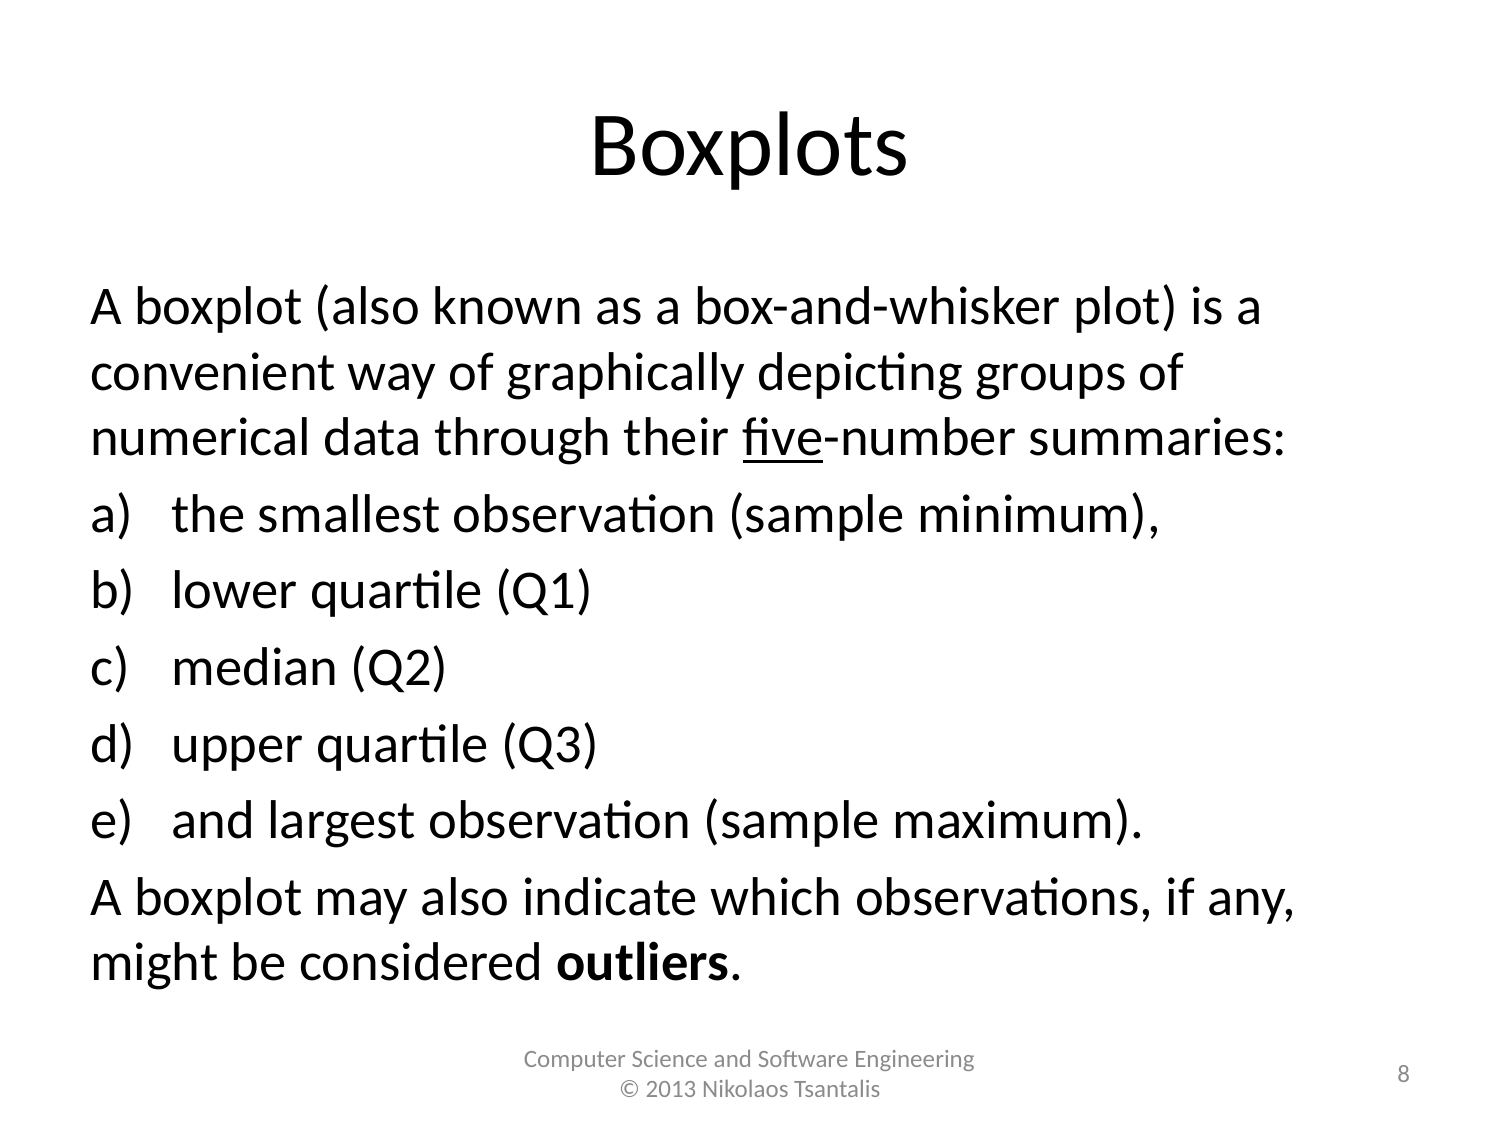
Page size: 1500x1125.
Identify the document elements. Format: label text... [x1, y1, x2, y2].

list A boxplot (also known as a box-and-whisker plot) is a convenient way of graphically depicting groups of numerical data through their five-number summaries: the smallest observation (sample minimum), lower quartile (Q1) median (Q2) upper quartile (Q3) and largest observation (sample maximum). A boxplot may also indicate which observations, if any, might be considered outliers. [75, 262, 1425, 1005]
title Boxplots [75, 45, 1425, 233]
slide_number 8 [1074, 1042, 1425, 1103]
